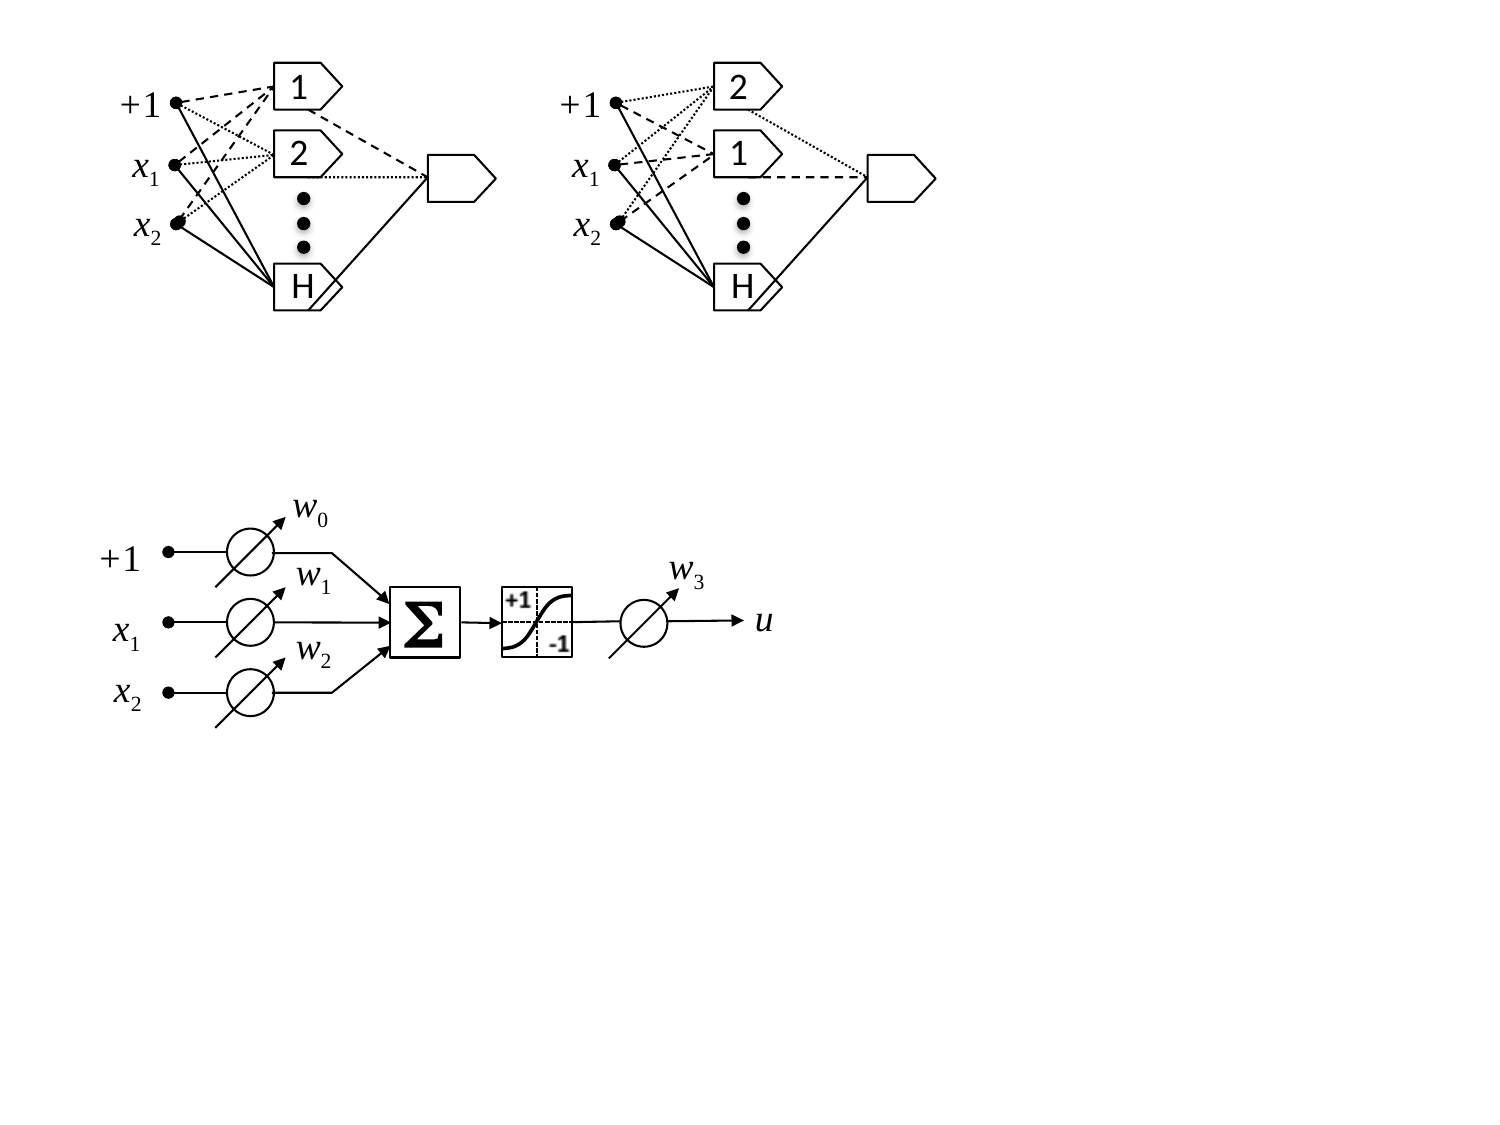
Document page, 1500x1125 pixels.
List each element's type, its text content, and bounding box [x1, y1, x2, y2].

text_box [290, 647, 384, 694]
text_box 2 [714, 54, 763, 115]
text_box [341, 86, 428, 153]
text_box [215, 665, 286, 729]
text_box [872, 152, 938, 204]
text_box w2 [290, 630, 347, 681]
text_box u [740, 586, 789, 646]
text_box x1 [98, 596, 156, 663]
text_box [297, 192, 310, 254]
text_box +1 [542, 72, 616, 133]
text_box w3 [653, 534, 720, 601]
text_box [389, 586, 461, 658]
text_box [501, 586, 573, 658]
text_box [177, 103, 275, 288]
text_box w2 [290, 614, 347, 621]
text_box x2 [99, 657, 157, 724]
text_box [324, 63, 343, 109]
text_box [330, 283, 340, 304]
text_box [347, 565, 385, 603]
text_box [341, 177, 428, 288]
text_box w0 [277, 472, 344, 539]
text_box 1 [721, 120, 764, 181]
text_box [617, 103, 715, 288]
text_box [763, 62, 783, 110]
text_box x2 [118, 191, 171, 258]
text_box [215, 516, 286, 586]
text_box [341, 153, 428, 176]
text_box Error de Prueba [286, 623, 347, 681]
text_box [179, 86, 275, 103]
text_box H [716, 254, 770, 314]
text_box 2 [280, 120, 324, 181]
text_box w1 [290, 540, 347, 607]
text_box [764, 131, 776, 176]
text_box [770, 270, 776, 283]
text_box 1 [274, 54, 324, 115]
text_box +1 [82, 526, 157, 587]
text_box x2 [558, 191, 611, 258]
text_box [608, 623, 619, 628]
text_box [272, 296, 276, 313]
text_box [770, 283, 780, 304]
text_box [608, 587, 680, 659]
text_box x1 [557, 132, 611, 198]
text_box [781, 86, 868, 177]
text_box H [276, 254, 330, 314]
text_box [433, 152, 498, 204]
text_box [617, 86, 715, 103]
text_box x1 [117, 132, 171, 198]
text_box [330, 270, 336, 283]
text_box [215, 586, 286, 658]
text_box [737, 192, 750, 254]
text_box [324, 130, 336, 176]
text_box [711, 296, 716, 313]
text_box +1 [102, 72, 177, 133]
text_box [781, 177, 868, 288]
